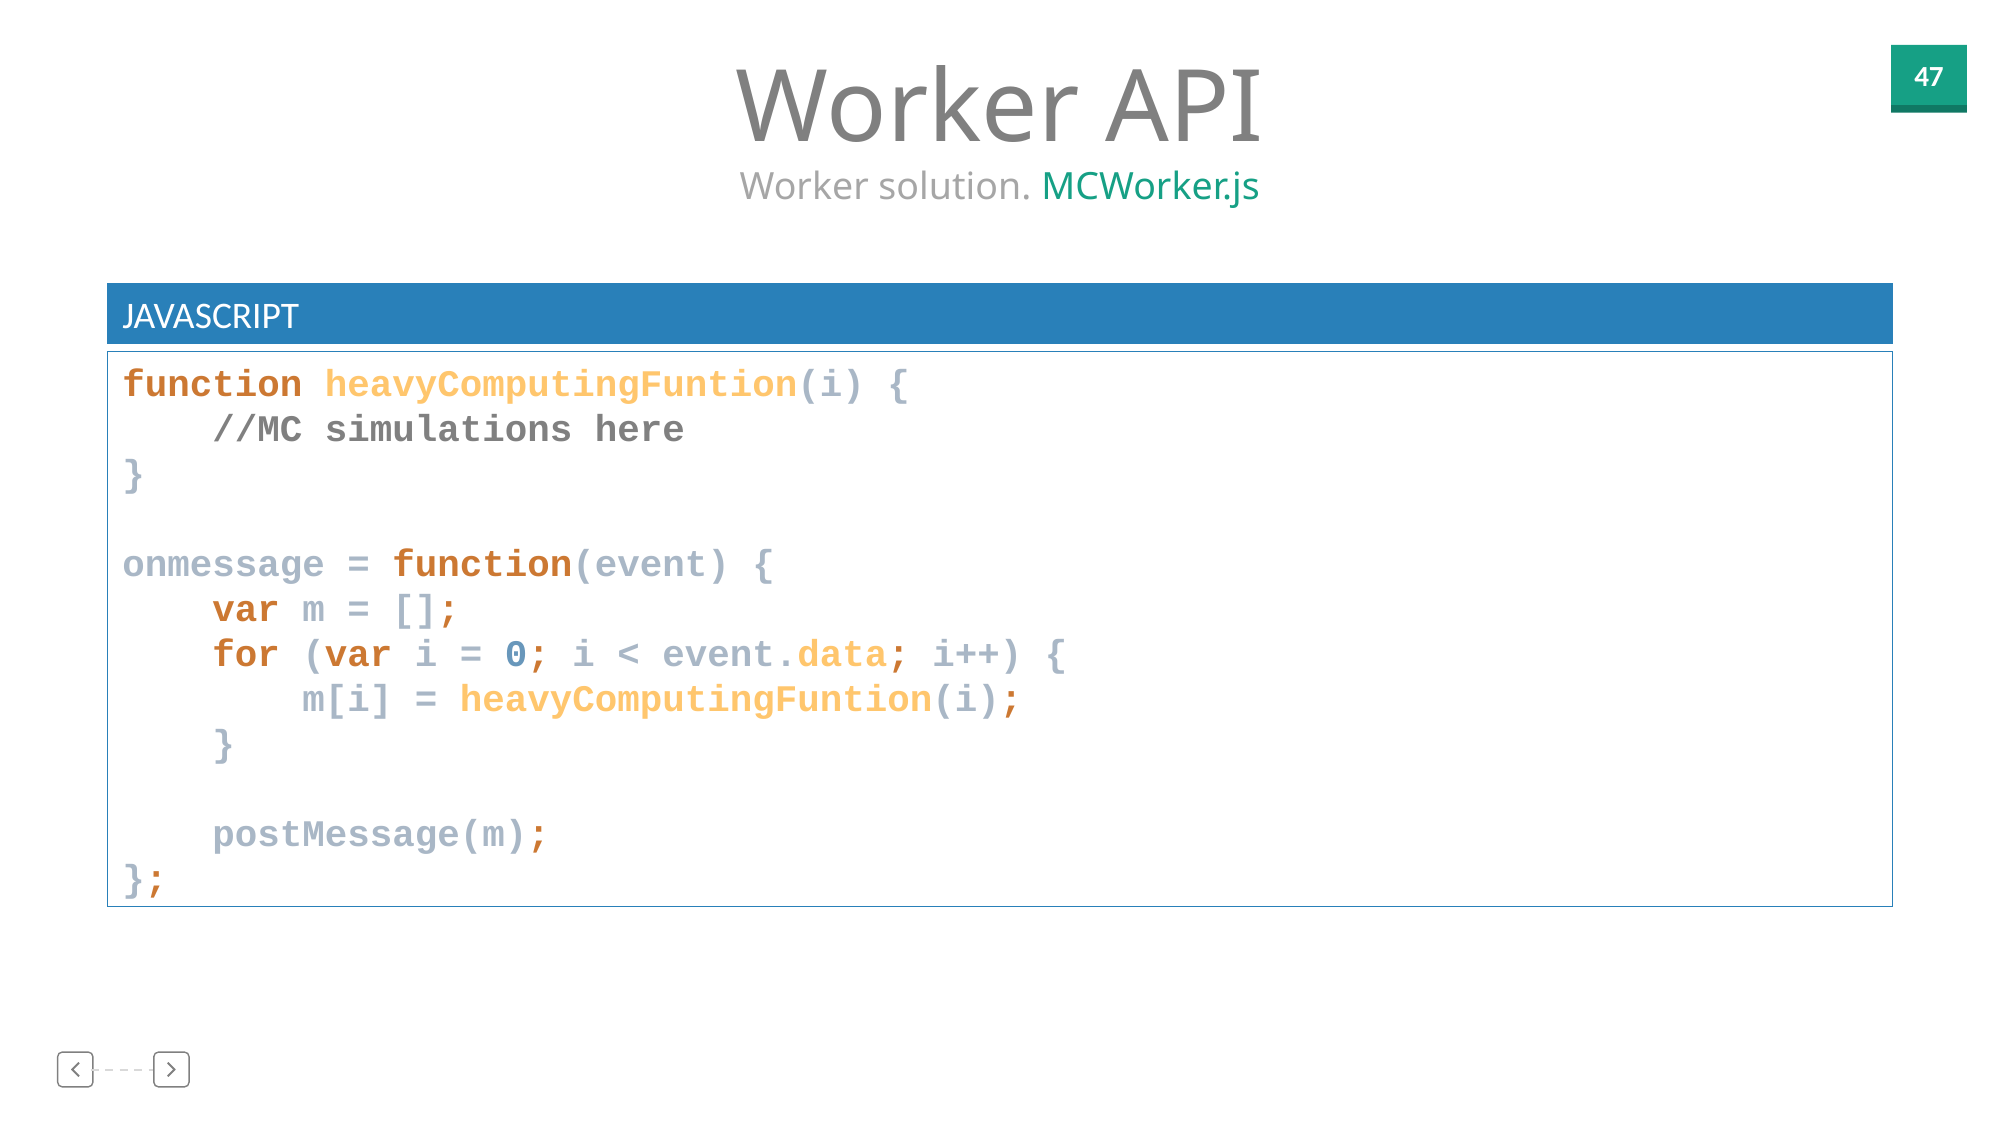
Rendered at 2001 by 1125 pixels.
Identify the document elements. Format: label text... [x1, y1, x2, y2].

text_box Worker API [721, 33, 1279, 169]
text_box Worker solution. MCWorker.js [724, 169, 1275, 215]
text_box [107, 273, 1893, 913]
